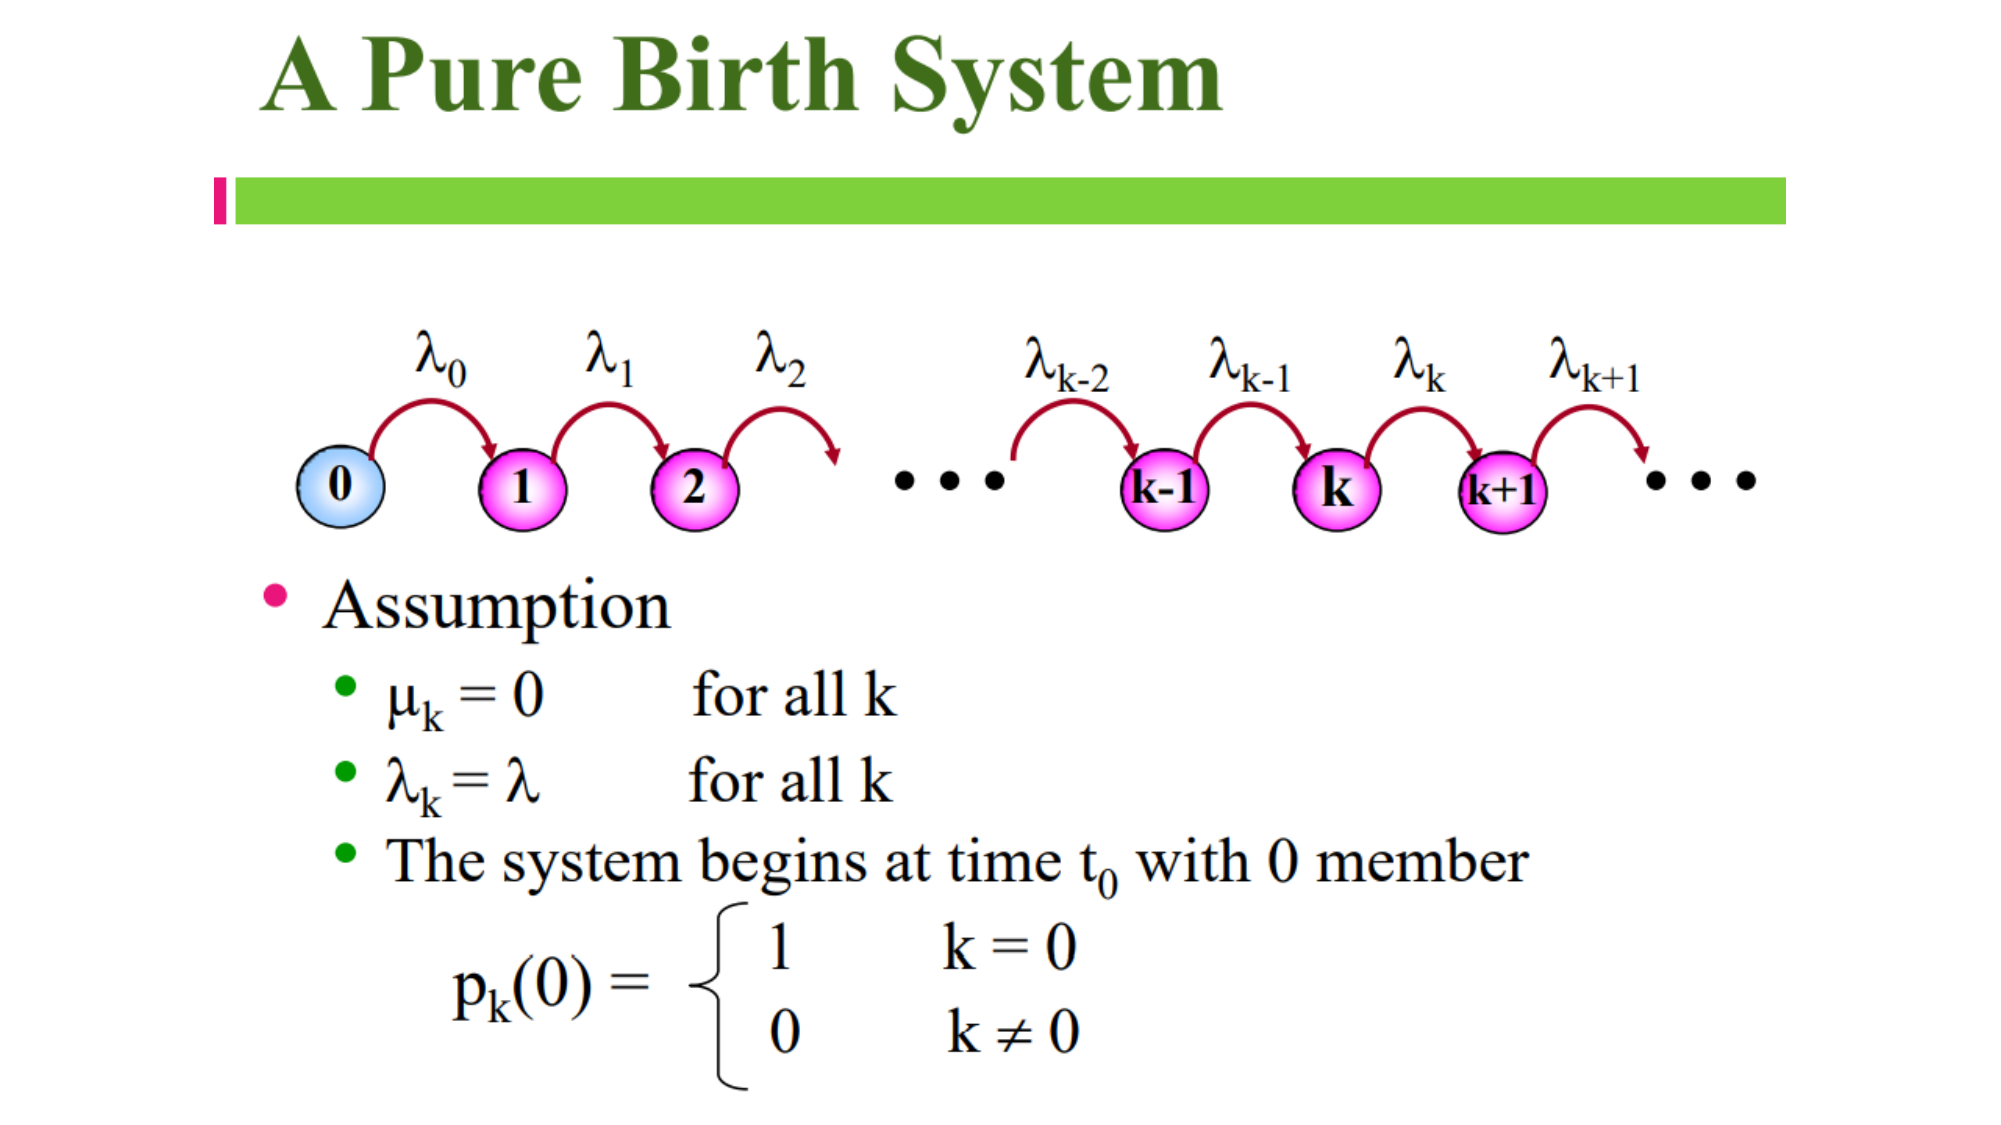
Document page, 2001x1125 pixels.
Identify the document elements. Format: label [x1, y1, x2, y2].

picture [214, 4, 1786, 1121]
